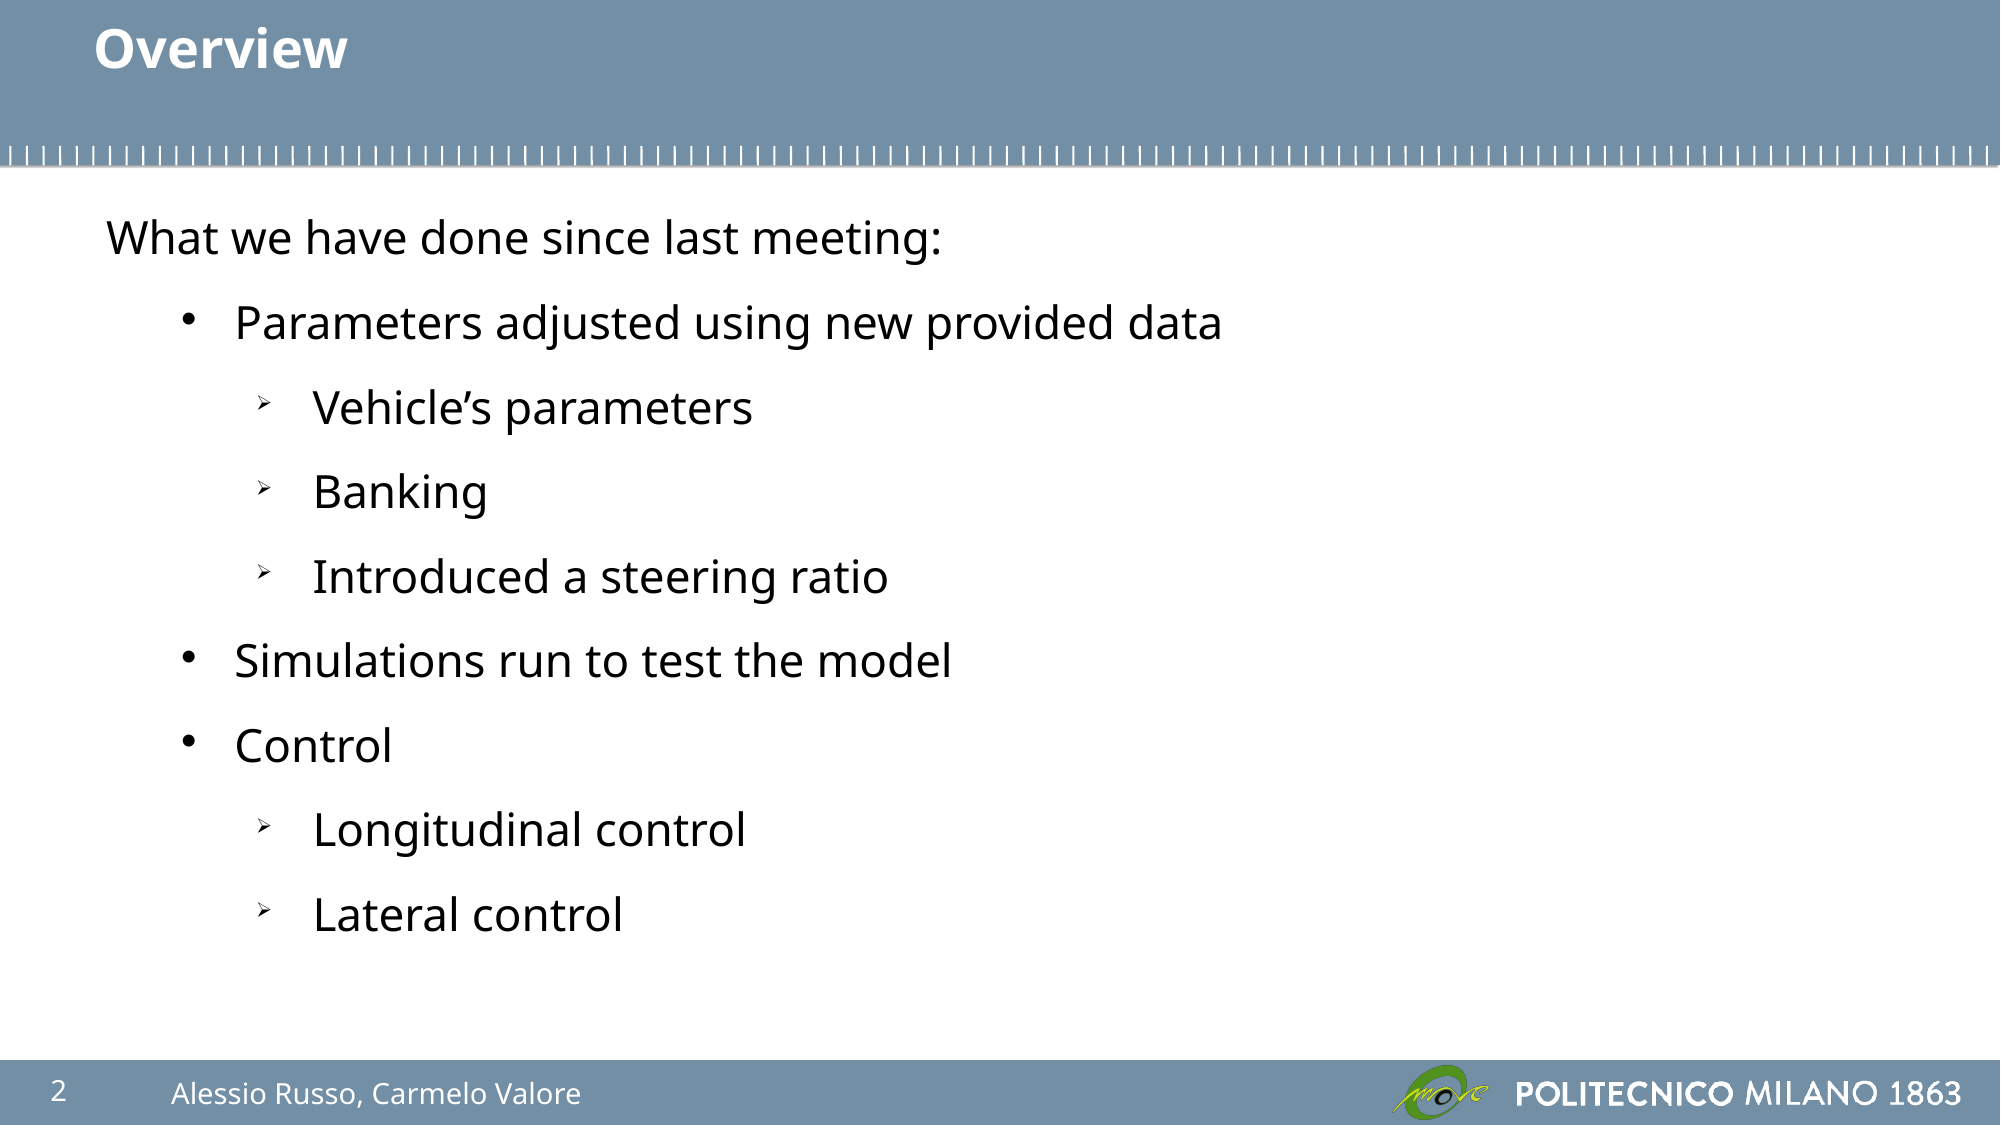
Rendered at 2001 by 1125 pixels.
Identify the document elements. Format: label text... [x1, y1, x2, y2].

text_box Overview [78, 8, 1922, 86]
picture [1510, 1068, 1967, 1117]
text_box What we have done since last meeting: Parameters adjusted using new provided data Vehicle’s parameters Banking Introduced a steering ratio Simulations run to test the model Control Longitudinal control Lateral control [73, 201, 1917, 992]
text_box 2 [7, 1062, 110, 1123]
picture [1392, 1065, 1489, 1120]
text_box Alessio Russo, Carmelo Valore [156, 1062, 1007, 1123]
